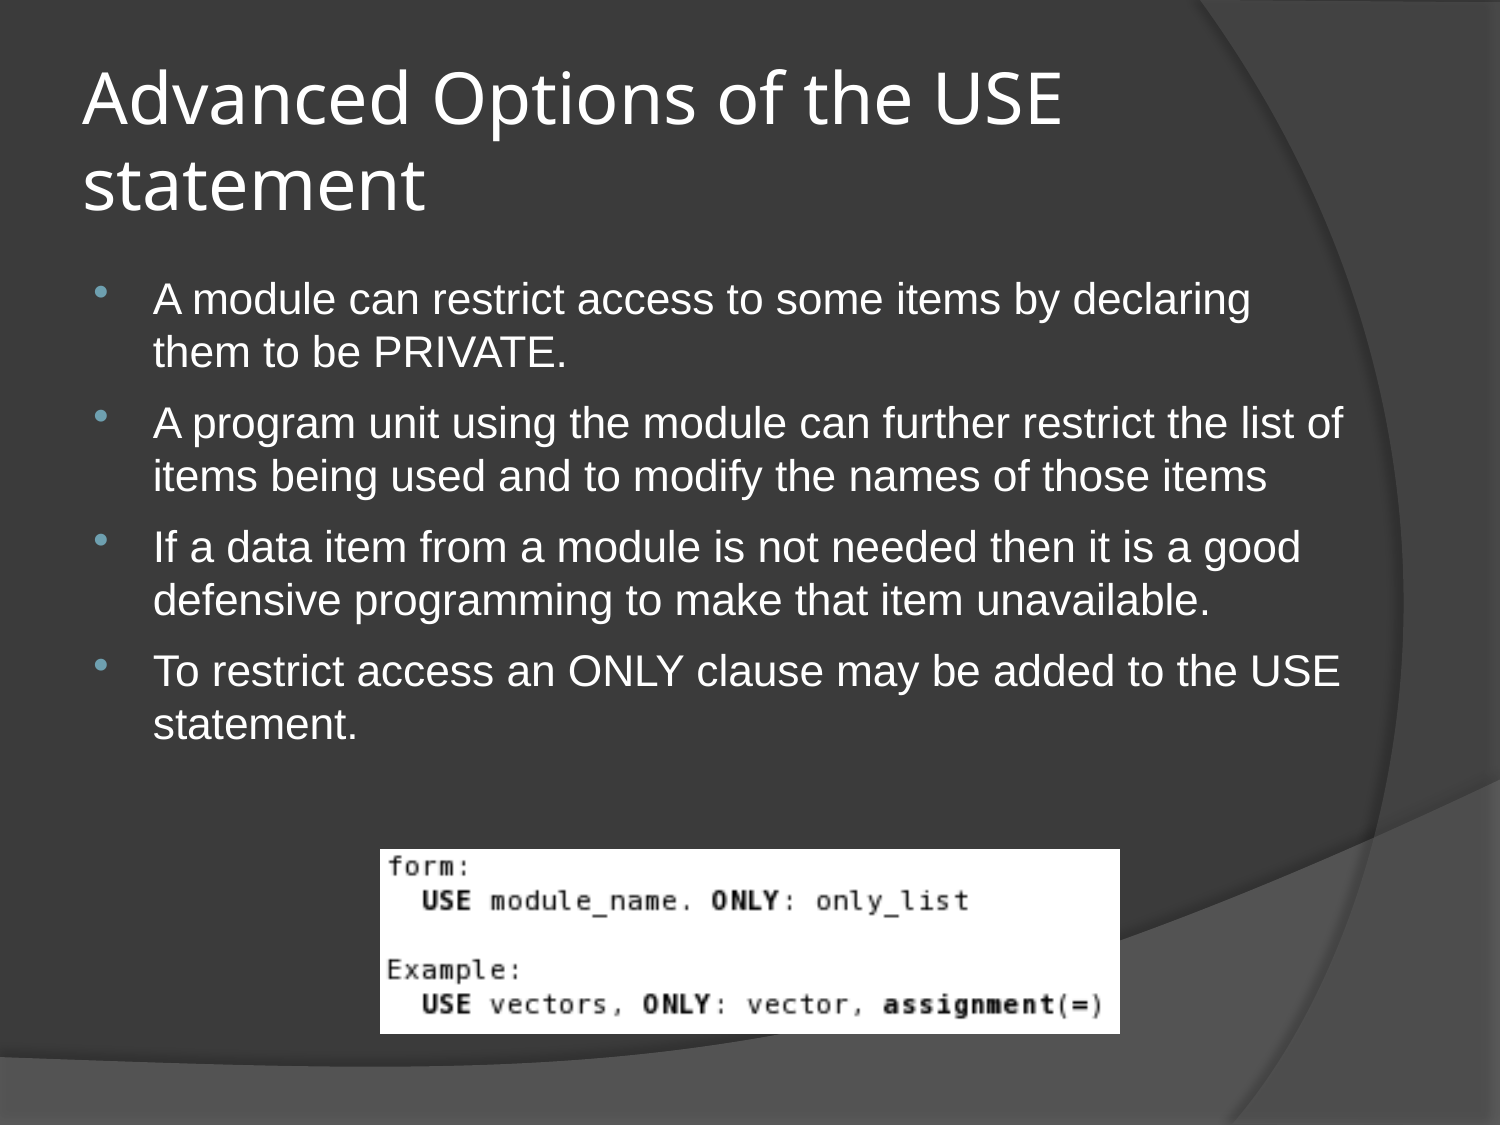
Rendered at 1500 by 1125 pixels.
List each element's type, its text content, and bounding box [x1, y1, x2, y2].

title Advanced Options of the USE statement [75, 45, 1300, 233]
list A module can restrict access to some items by declaring them to be PRIVATE. A program unit using the module can further restrict the list of items being used and to modify the names of those items If a data item from a module is not needed then it is a good defensive programming to make that item unavailable. To restrict access an ONLY clause may be added to the USE statement. [75, 262, 1363, 825]
picture [380, 849, 1120, 1034]
